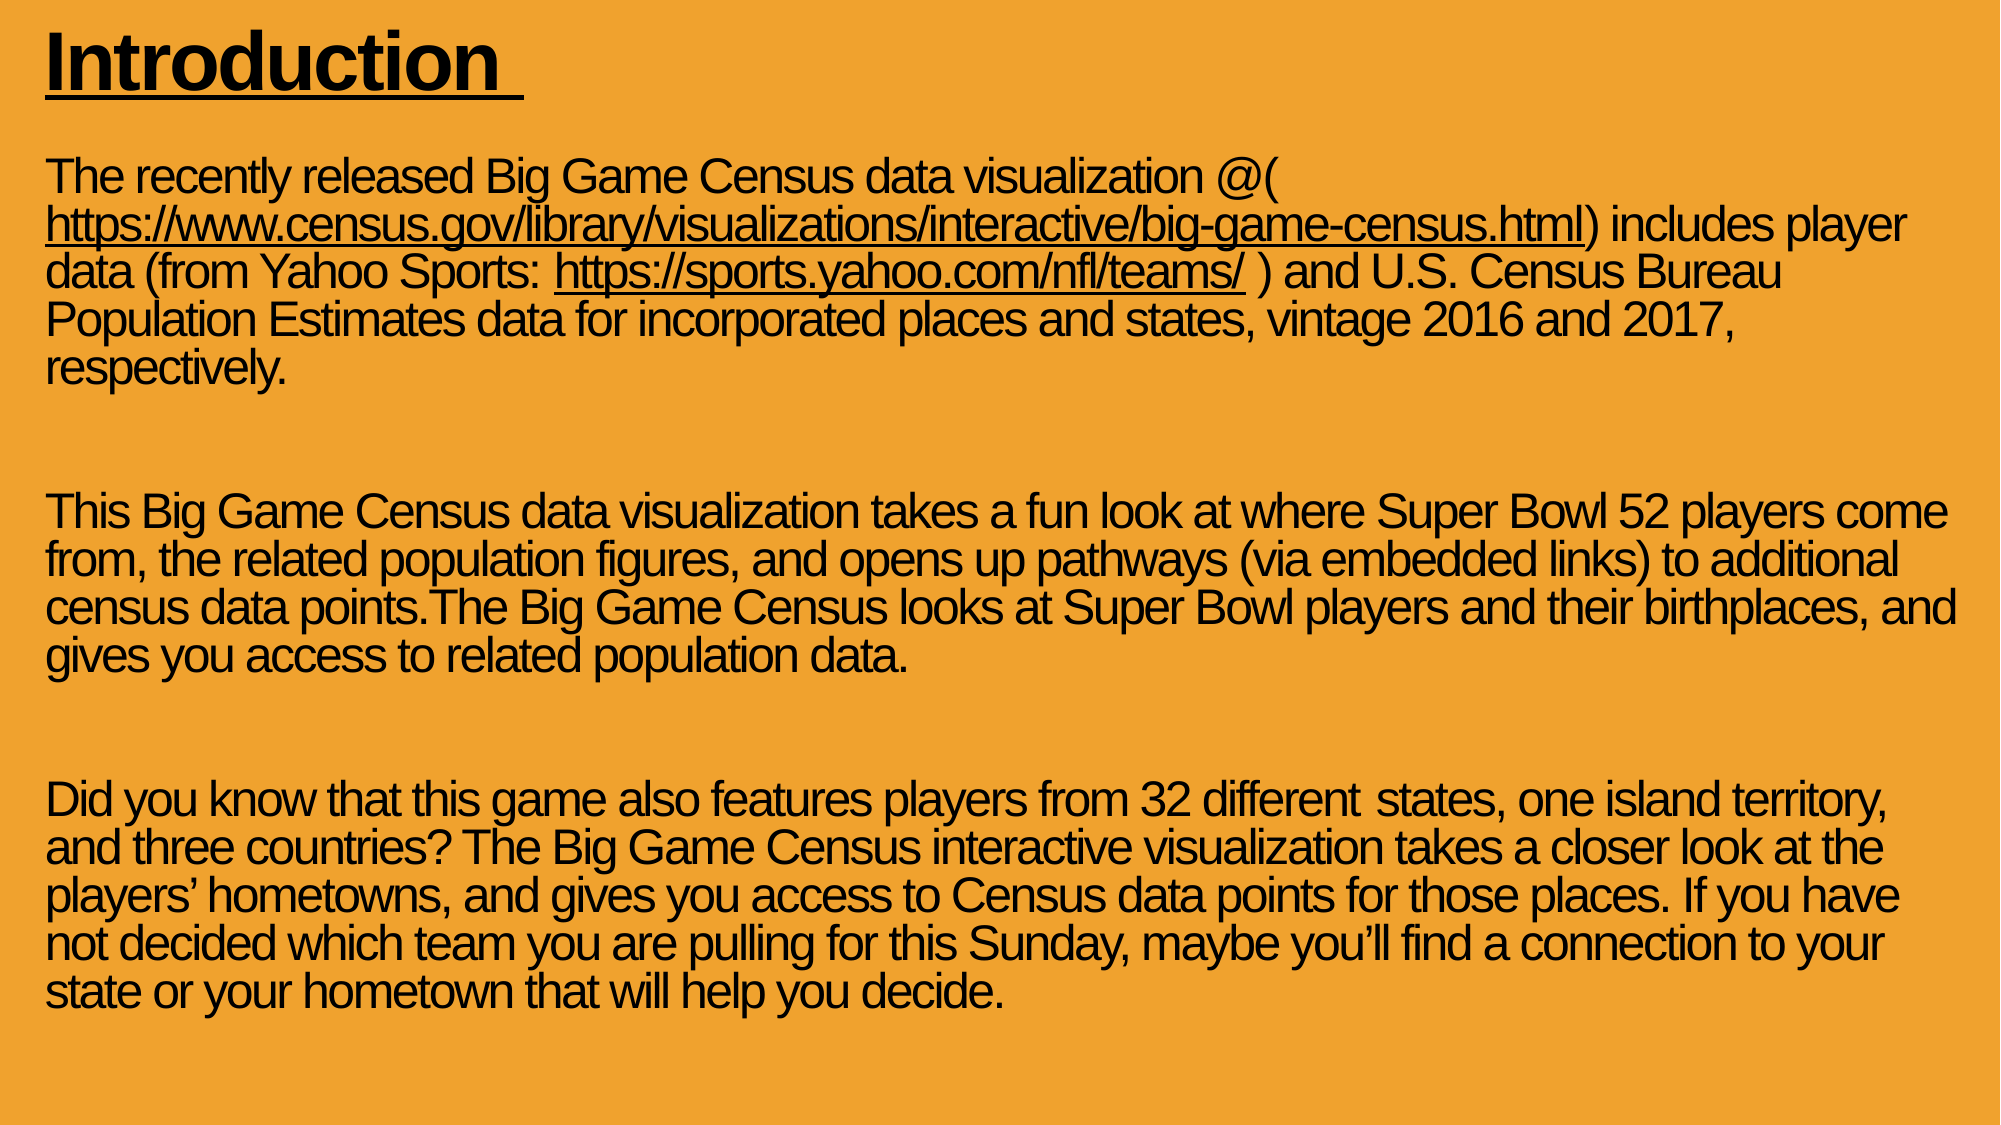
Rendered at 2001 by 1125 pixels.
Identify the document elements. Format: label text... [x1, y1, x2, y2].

title Introduction The recently released Big Game Census data visualization @(https://www.census.gov/library/visualizations/interactive/big-game-census.html) includes player data (from Yahoo Sports: https://sports.yahoo.com/nfl/teams/ ) and U.S. Census Bureau Population Estimates data for incorporated places and states, vintage 2016 and 2017, respectively. This Big Game Census data visualization takes a fun look at where Super Bowl 52 players come from, the related population figures, and opens up pathways (via embedded links) to additional census data points.The Big Game Census looks at Super Bowl players and their birthplaces, and gives you access to related population data. Did you know that this game also features players from 32 different states, one island territory, and three countries? The Big Game Census interactive visualization takes a closer look at the players’ hometowns, and gives you access to Census data points for those places. If you have not decided which team you are pulling for this Sunday, maybe you’ll find a connection to your state or your hometown that will help you decide. [29, 28, 1973, 1076]
